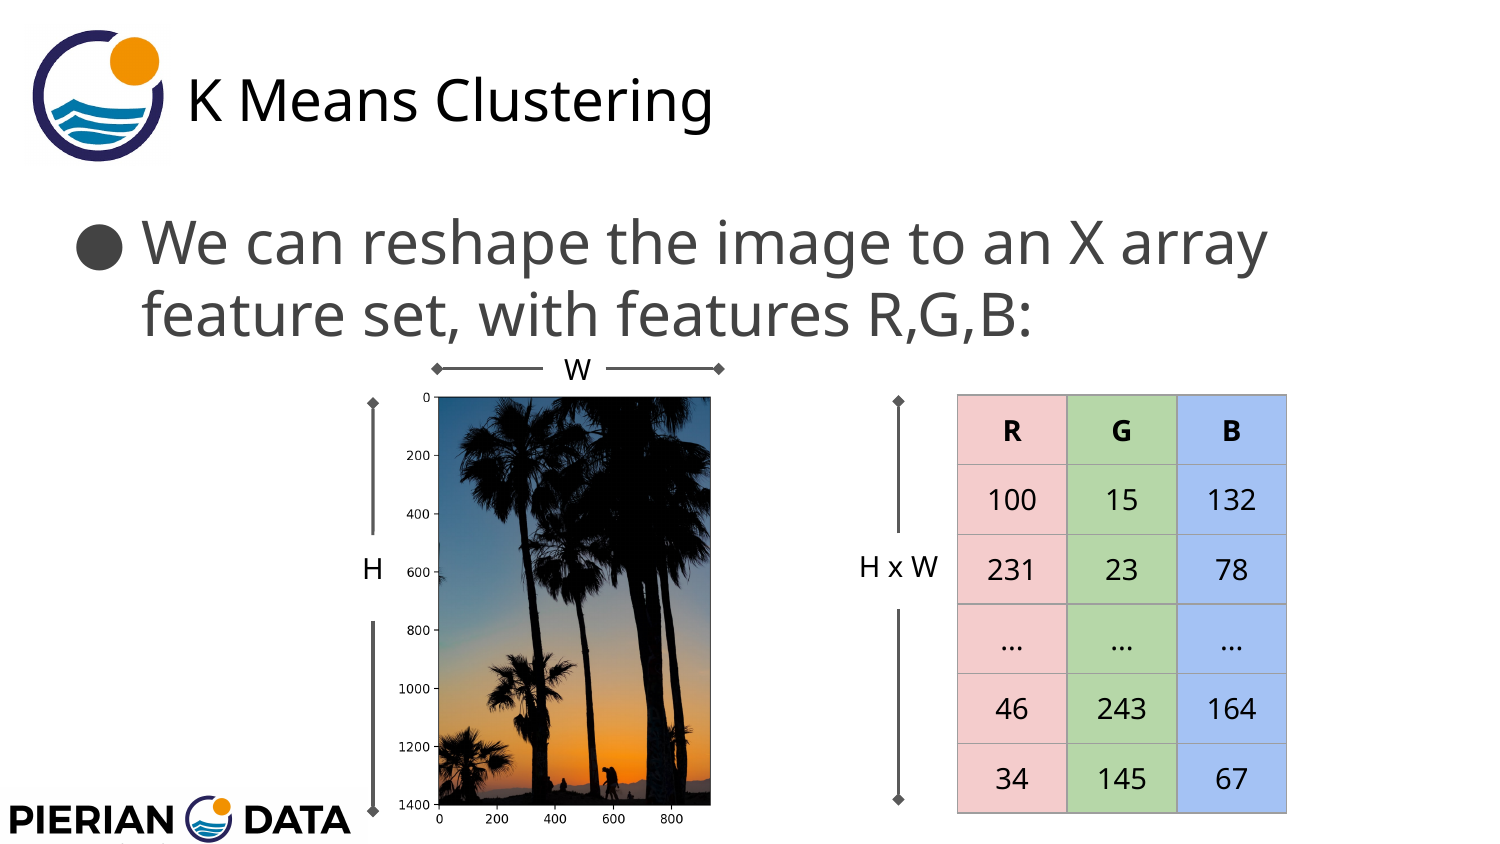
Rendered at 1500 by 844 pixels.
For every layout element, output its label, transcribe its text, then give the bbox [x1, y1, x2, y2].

table_cell ... [1068, 605, 1176, 673]
table_cell 243 [1068, 674, 1176, 743]
table_cell ... [958, 605, 1066, 673]
table_cell 132 [1178, 465, 1286, 534]
table_cell 23 [1068, 535, 1176, 603]
table_cell 145 [1068, 744, 1176, 812]
picture [24, 24, 172, 167]
list We can reshape the image to an X array feature set, with features R,G,B: [51, 189, 1476, 750]
title K Means Clustering [176, 48, 1449, 143]
table_cell 67 [1178, 744, 1286, 812]
table_header B [1178, 396, 1286, 464]
text_box H [345, 535, 383, 601]
table_cell 46 [958, 674, 1066, 743]
table_cell 34 [958, 744, 1066, 812]
table_cell 15 [1068, 465, 1176, 534]
table_cell 164 [1178, 674, 1286, 743]
table_cell ... [1178, 605, 1286, 673]
table_cell 231 [958, 535, 1066, 603]
table_cell 78 [1178, 535, 1286, 603]
table_cell 100 [958, 465, 1066, 534]
text_box H x W [836, 533, 960, 599]
table_header R [958, 396, 1066, 464]
text_box W [549, 336, 591, 382]
table_header G [1068, 396, 1176, 464]
picture [388, 383, 719, 835]
picture [0, 787, 368, 844]
